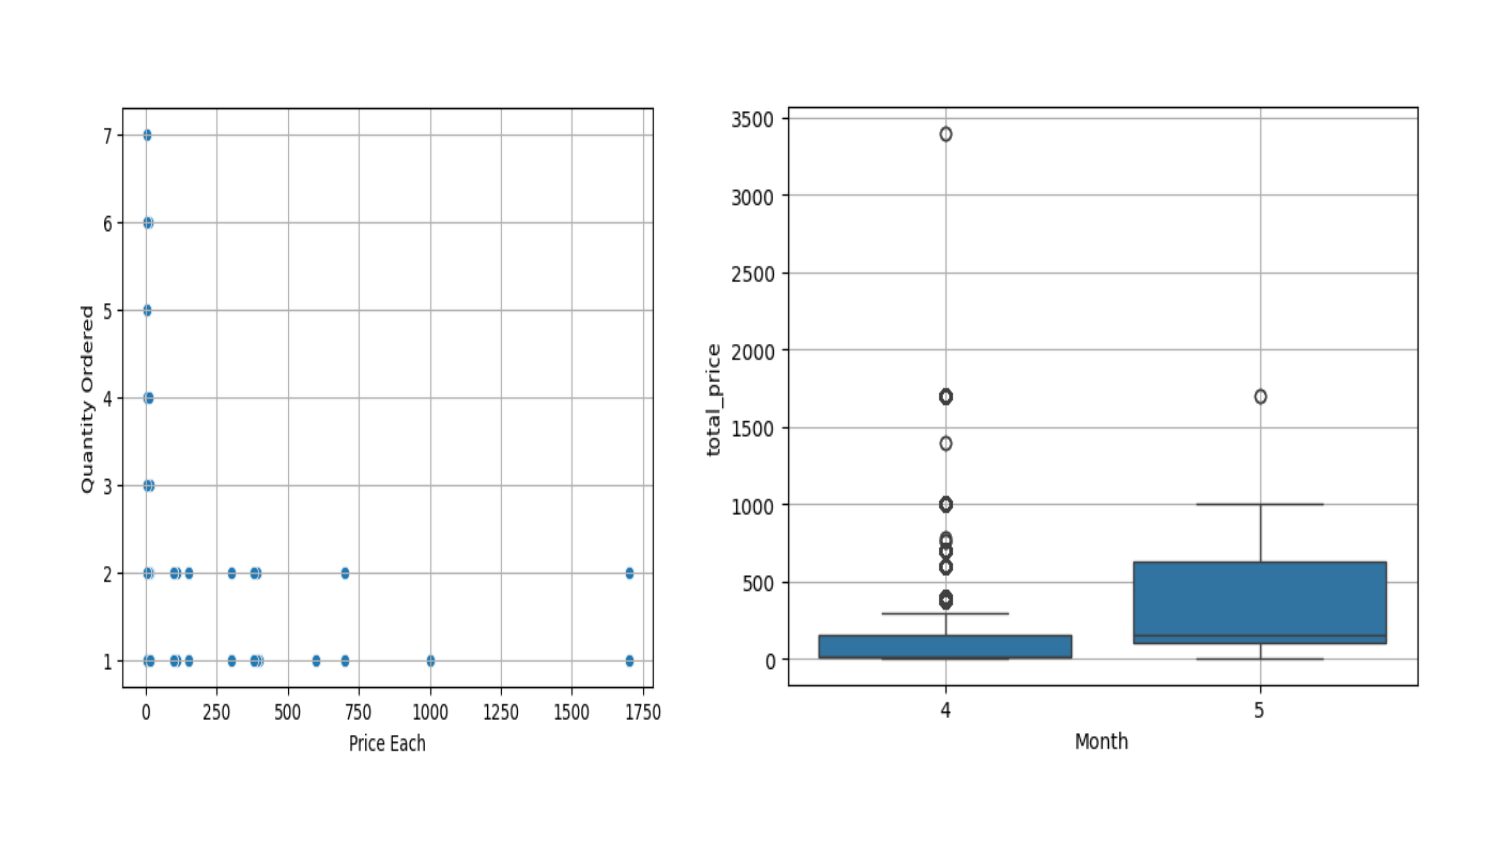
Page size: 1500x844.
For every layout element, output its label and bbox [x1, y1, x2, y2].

picture [693, 92, 1429, 768]
picture [71, 94, 672, 770]
